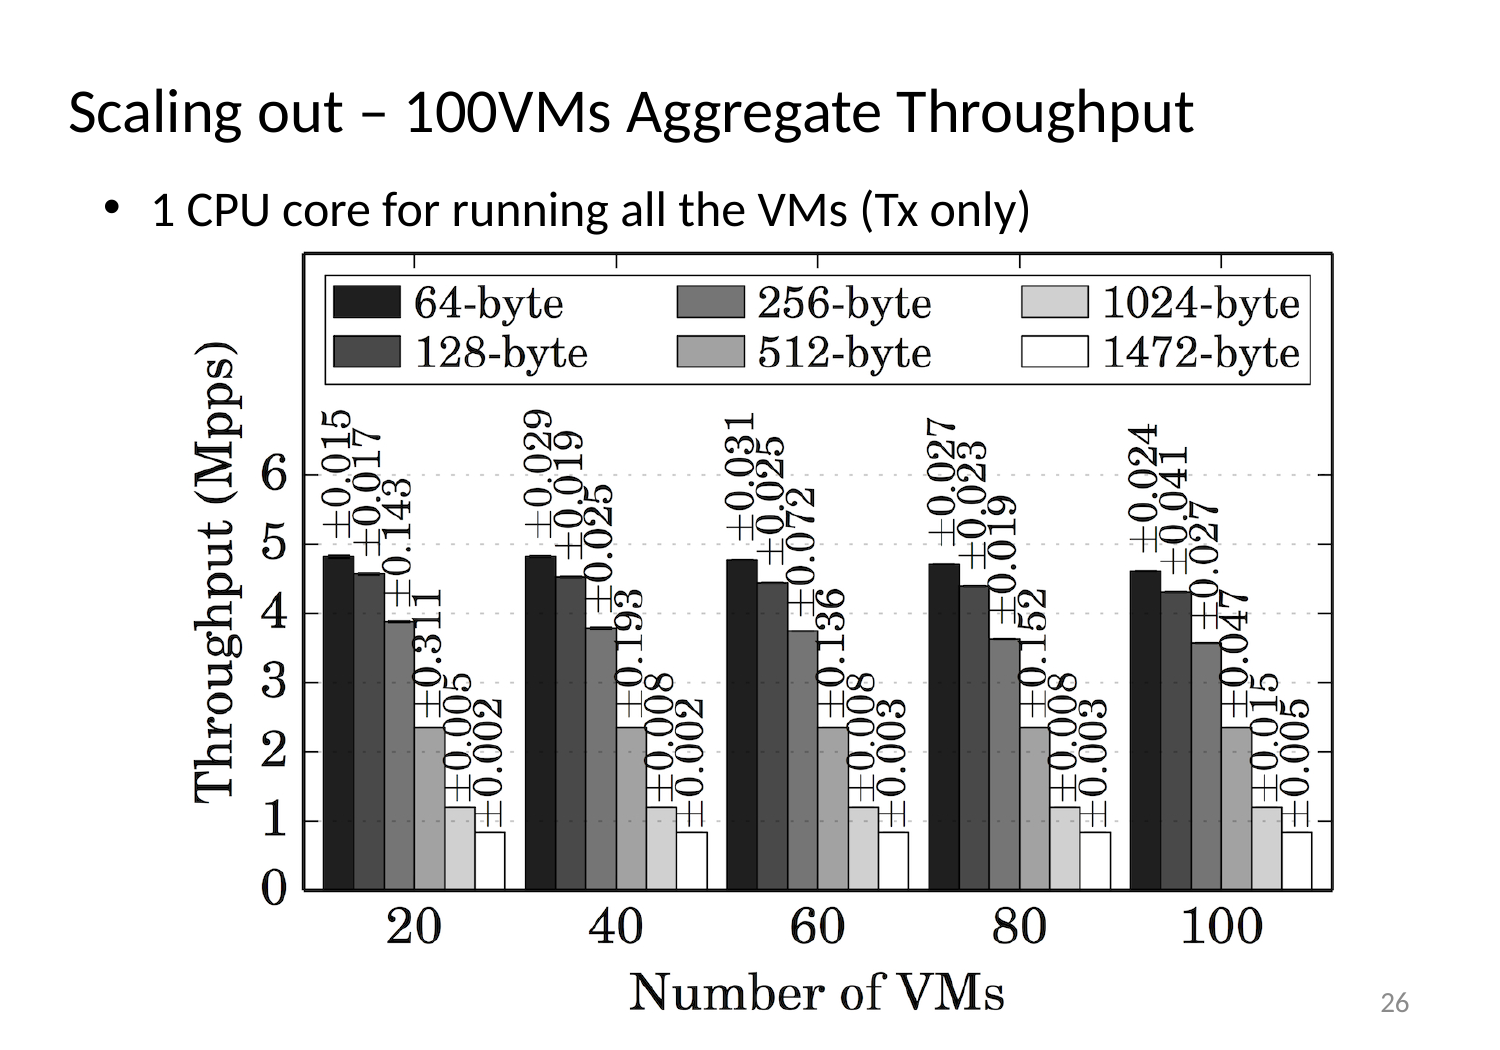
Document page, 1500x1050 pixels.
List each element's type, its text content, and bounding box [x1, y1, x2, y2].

slide_number 26 [1349, 973, 1425, 1030]
picture [180, 240, 1345, 1033]
text_box 1 CPU core for running all the VMs (Tx only) [88, 169, 1152, 244]
title Scaling out – 100VMs Aggregate Throughput [53, 42, 1447, 173]
